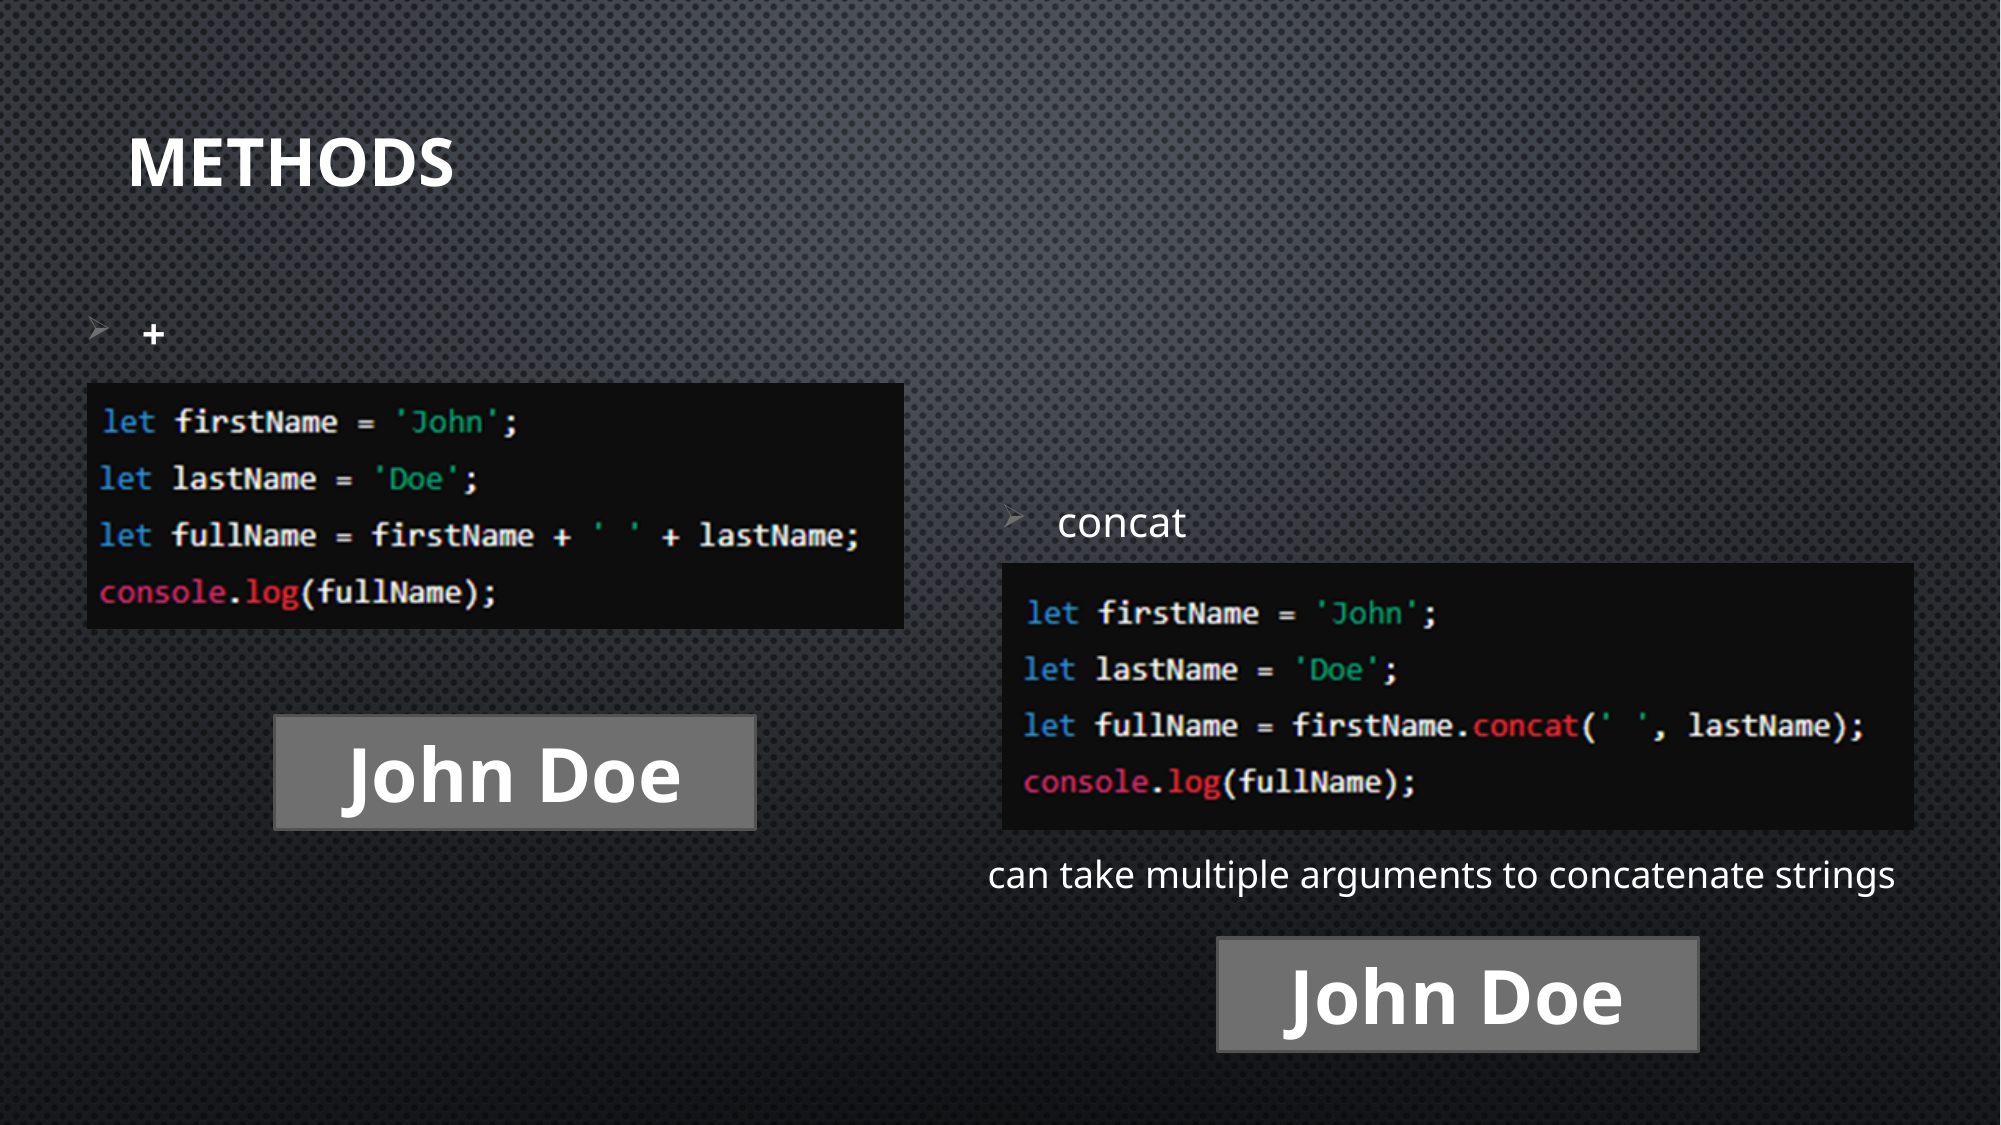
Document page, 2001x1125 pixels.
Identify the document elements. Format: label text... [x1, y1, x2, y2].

text_box concat [985, 488, 1235, 553]
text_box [274, 715, 756, 830]
text_box + [70, 300, 198, 359]
picture [87, 383, 904, 629]
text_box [1216, 937, 1699, 1052]
text_box can take multiple arguments to concatenate strings [972, 843, 1912, 904]
picture [1002, 563, 1914, 830]
title Methods [111, 99, 1152, 221]
